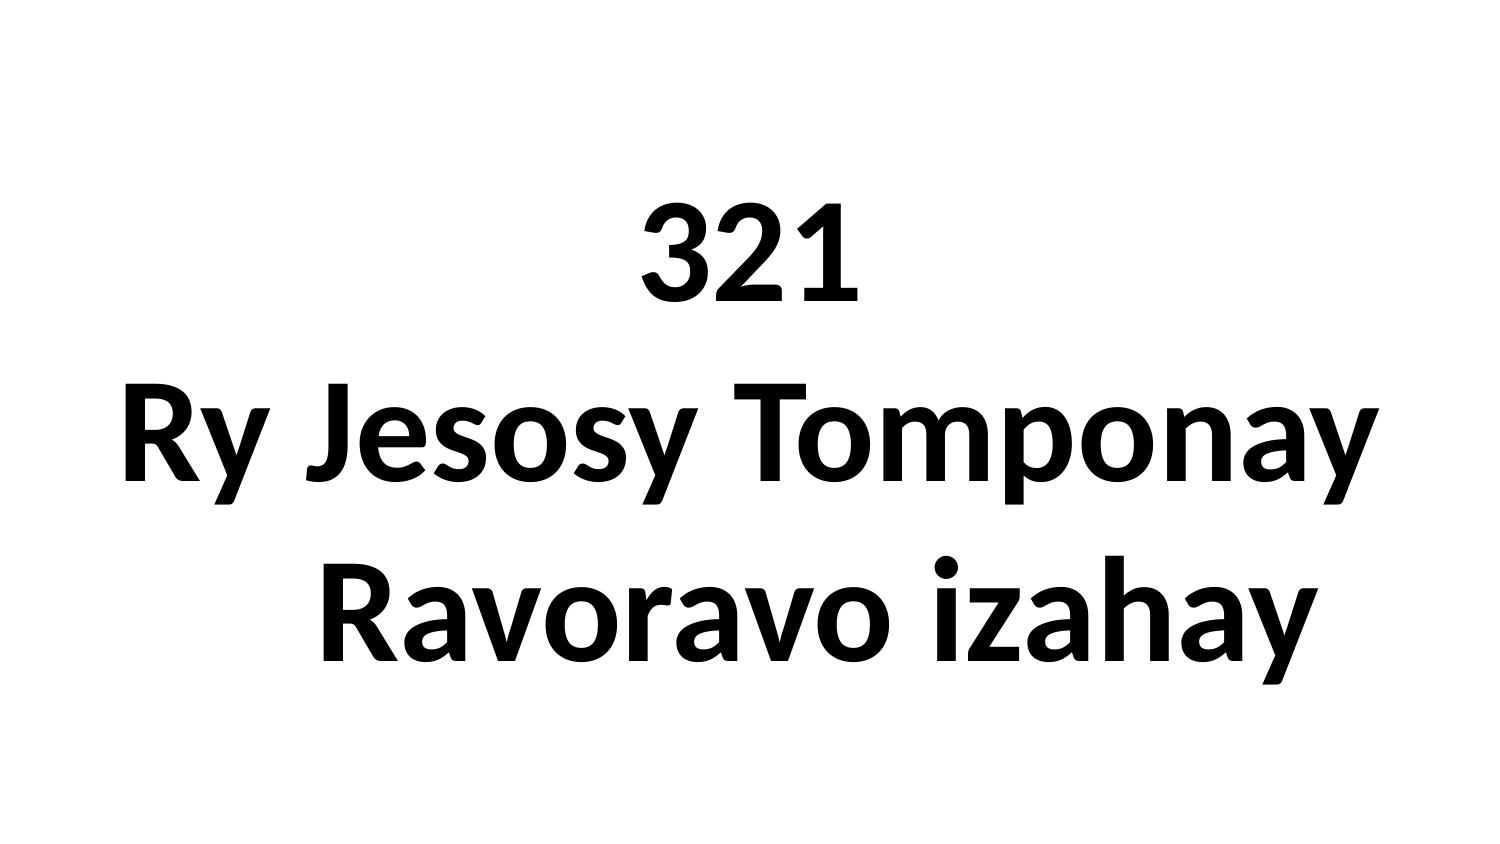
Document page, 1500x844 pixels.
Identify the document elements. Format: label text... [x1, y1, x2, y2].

title 321 Ry Jesosy Tomponay Ravoravo izahay [0, 0, 1500, 844]
